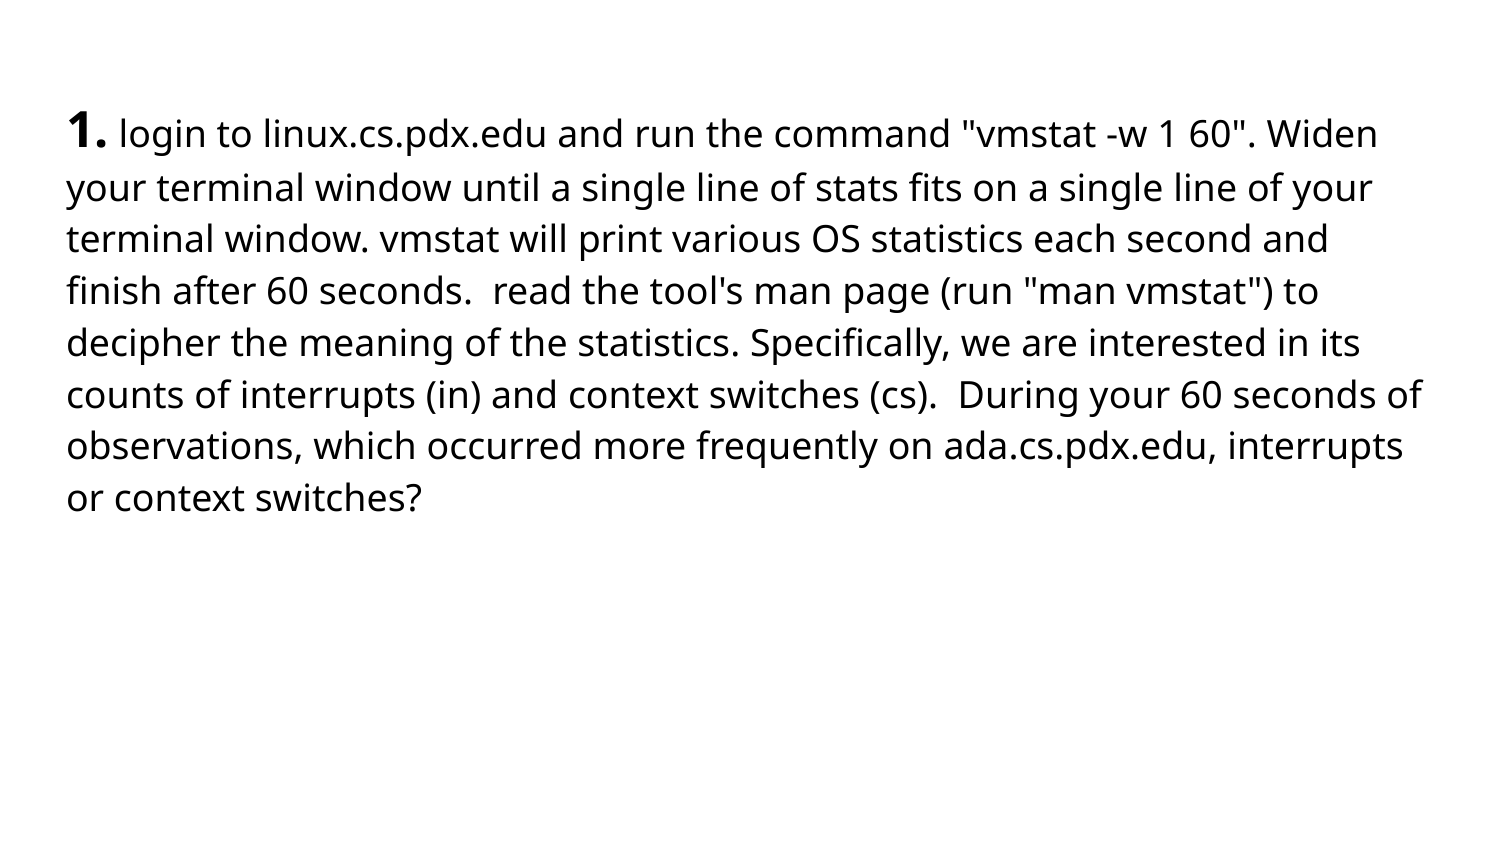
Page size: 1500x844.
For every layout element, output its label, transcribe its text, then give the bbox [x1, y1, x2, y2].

title 1. login to linux.cs.pdx.edu and run the command "vmstat -w 1 60". Widen your terminal window until a single line of stats fits on a single line of your terminal window. vmstat will print various OS statistics each second and finish after 60 seconds. read the tool's man page (run "man vmstat") to decipher the meaning of the statistics. Specifically, we are interested in its counts of interrupts (in) and context switches (cs). During your 60 seconds of observations, which occurred more frequently on ada.cs.pdx.edu, interrupts or context switches? [51, 72, 1449, 586]
